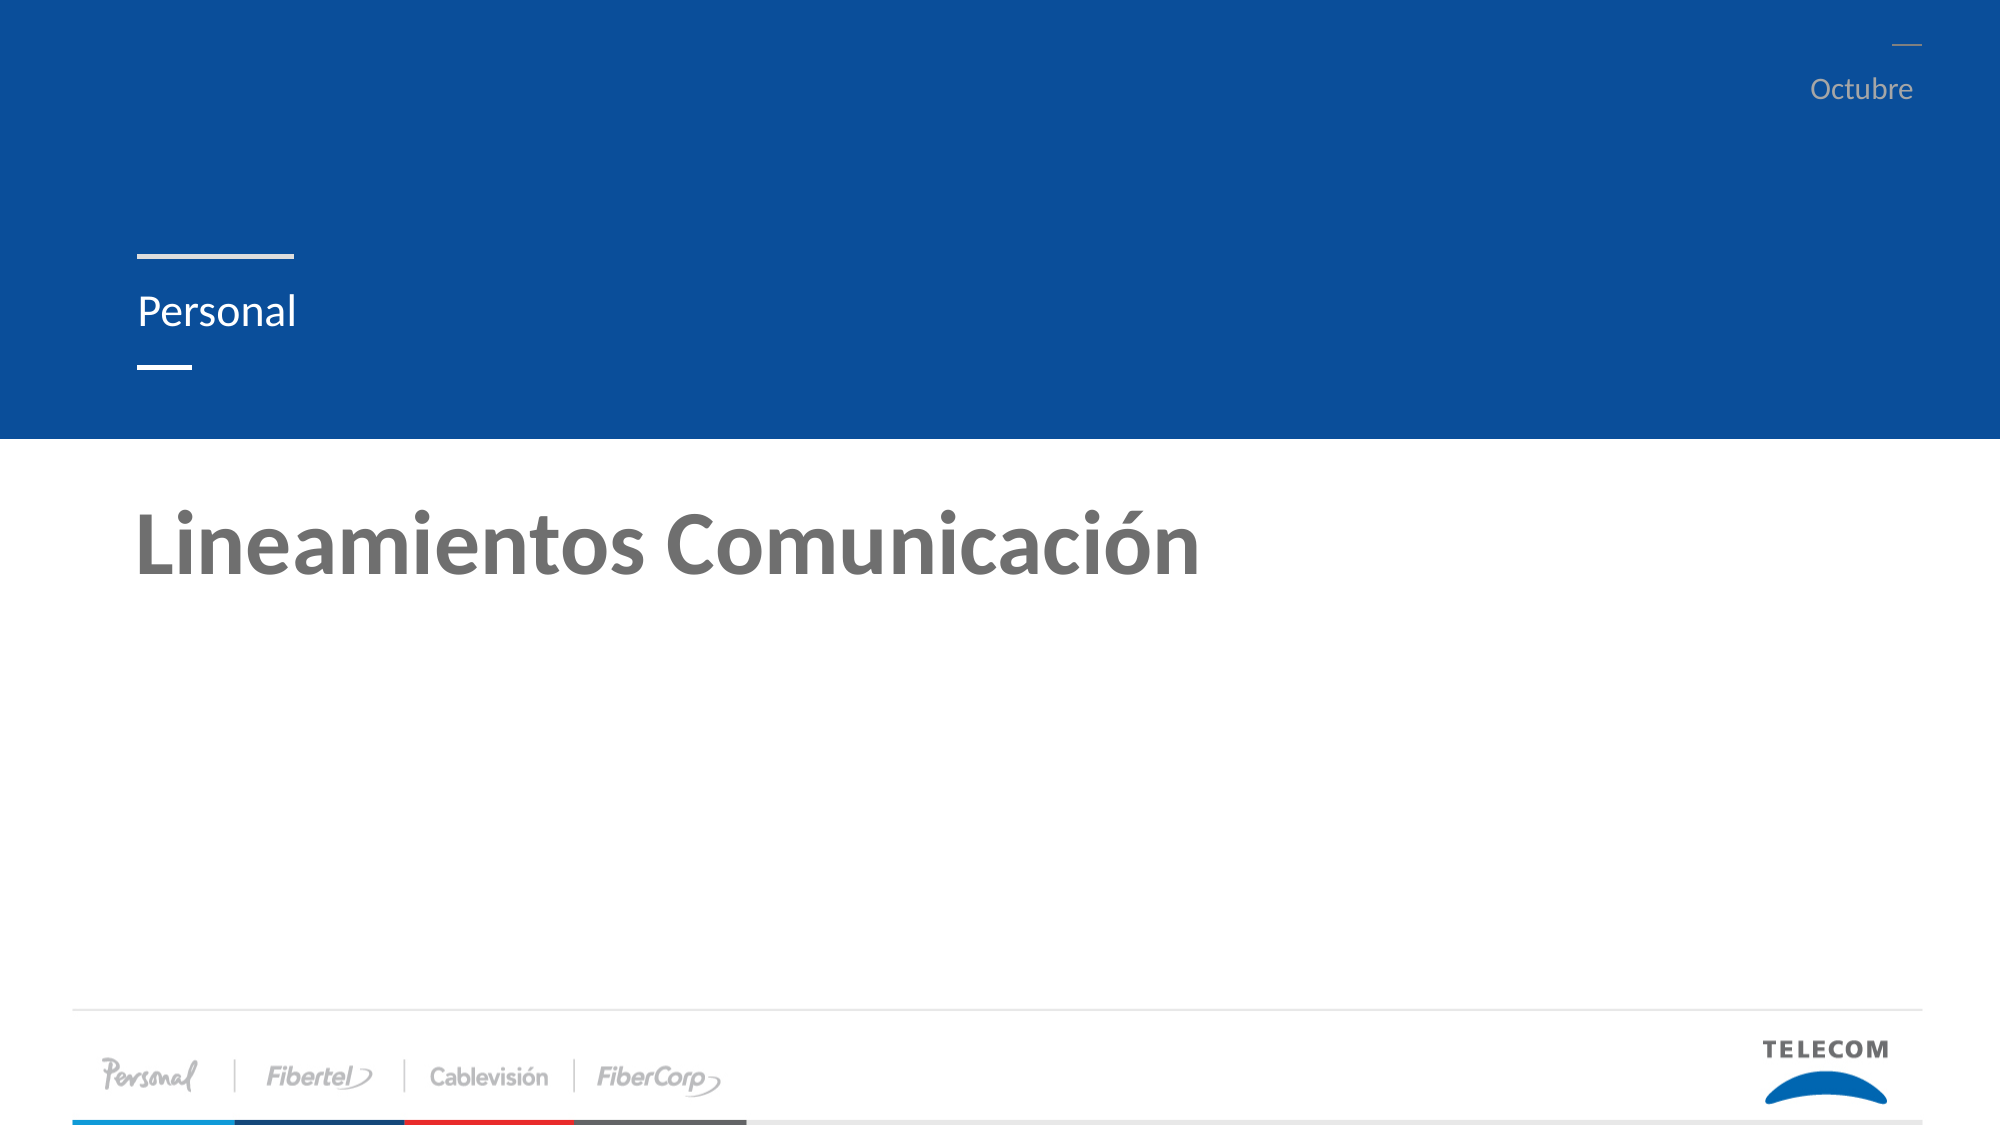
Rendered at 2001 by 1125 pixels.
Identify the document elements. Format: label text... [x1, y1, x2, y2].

text_box Octubre [1395, 60, 1929, 113]
picture [0, 1008, 2000, 1125]
text_box [0, 0, 2000, 439]
text_box Personal [122, 273, 657, 343]
text_box Lineamientos Comunicación [120, 475, 1747, 601]
